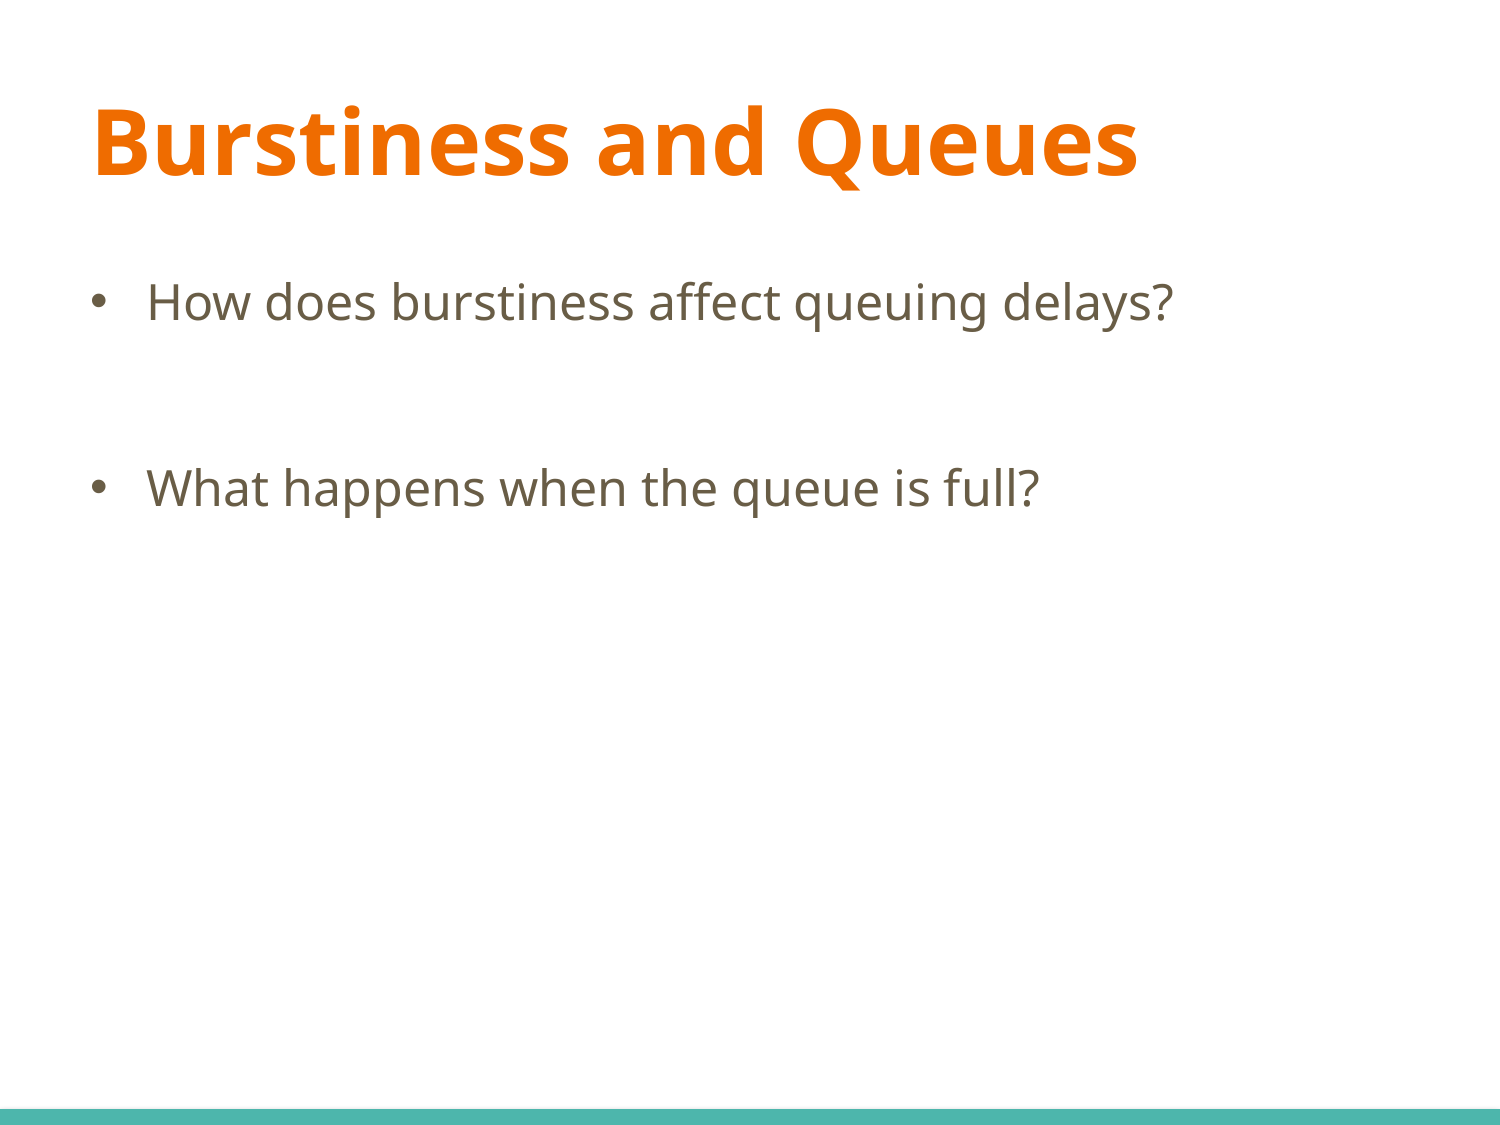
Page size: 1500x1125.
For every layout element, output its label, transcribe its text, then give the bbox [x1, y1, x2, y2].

title Burstiness and Queues [75, 45, 1425, 233]
list How does burstiness affect queuing delays? What happens when the queue is full? [75, 262, 1425, 1005]
